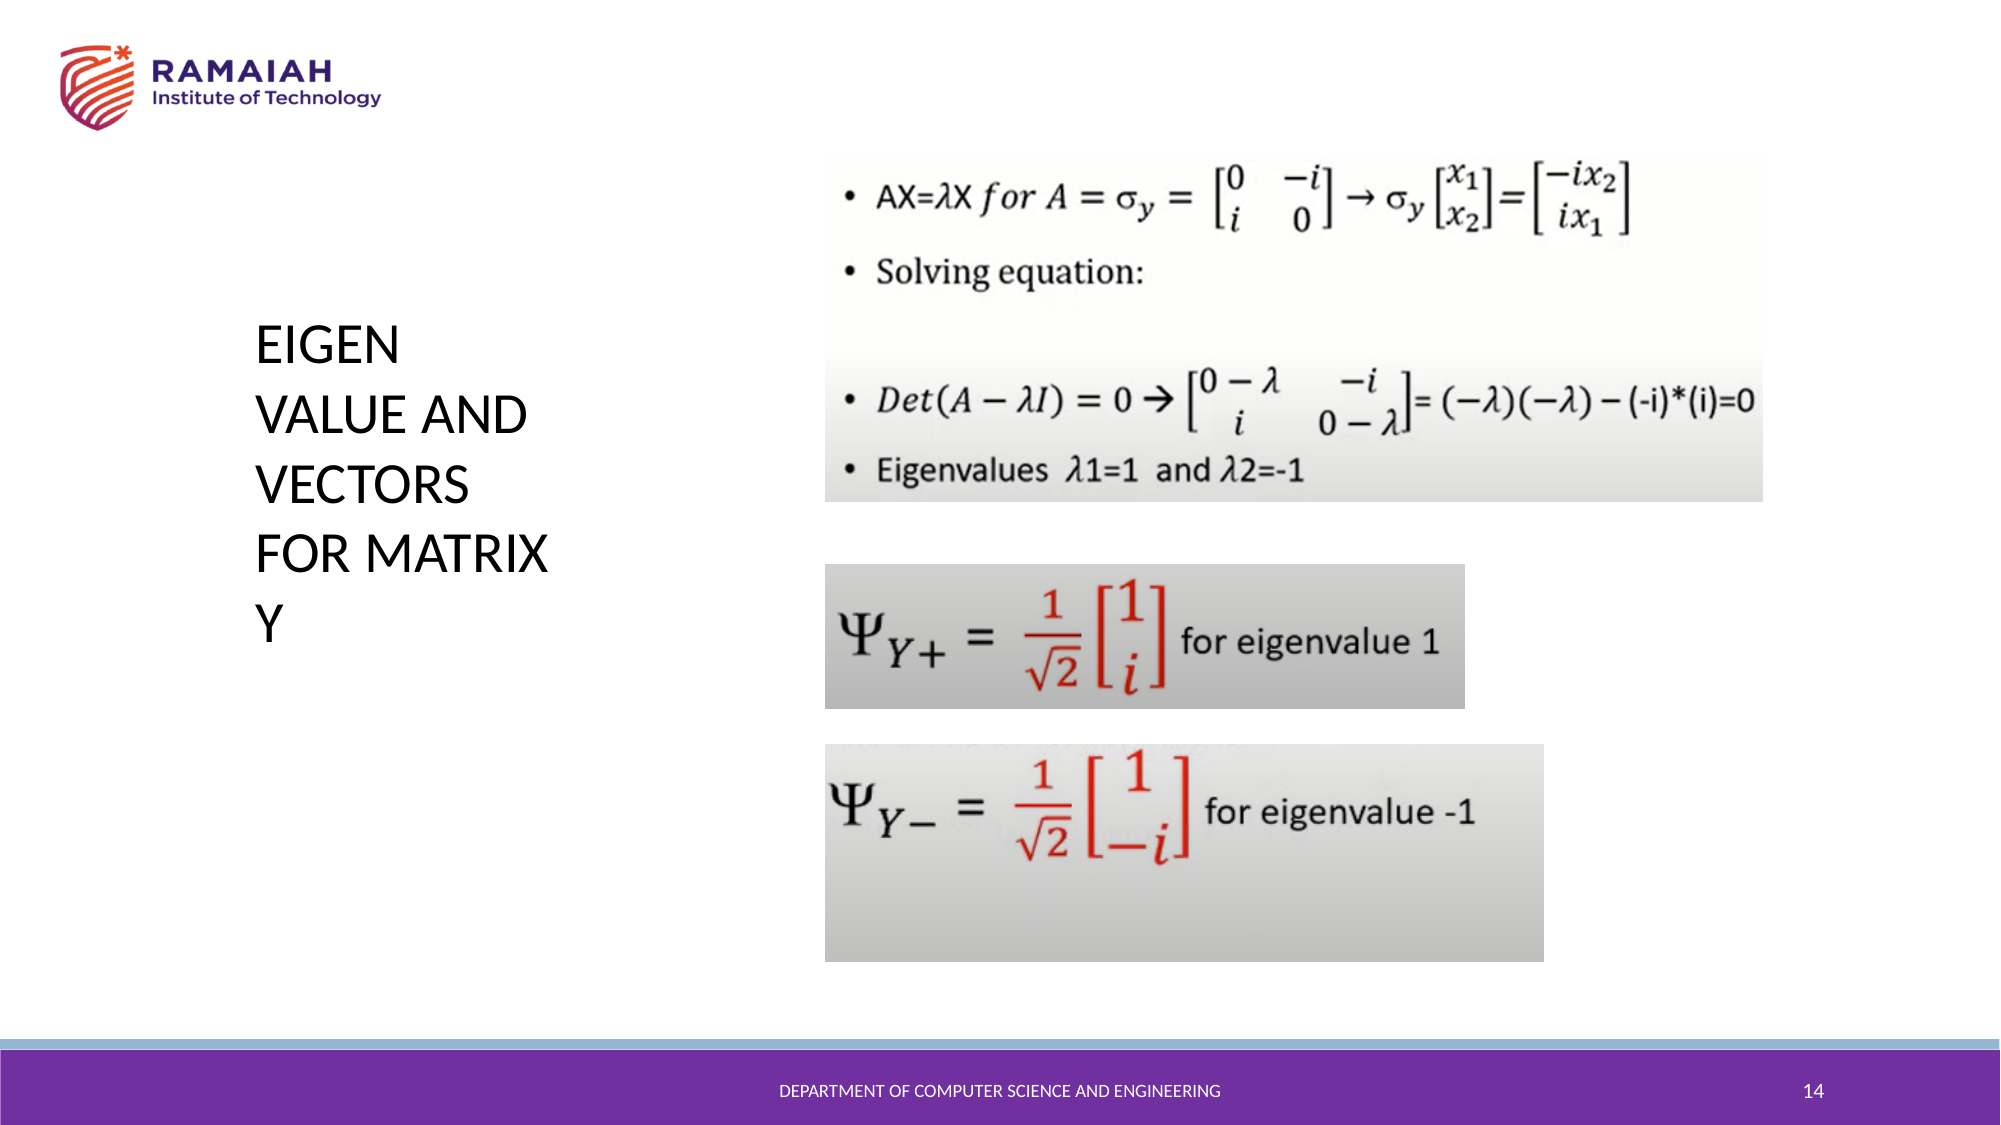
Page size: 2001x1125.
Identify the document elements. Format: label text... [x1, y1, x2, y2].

text_box EIGEN VALUE AND VECTORS FOR MATRIX Y [240, 297, 565, 662]
picture [824, 564, 1465, 709]
slide_number 14 [1624, 1059, 1840, 1120]
picture [824, 154, 1763, 502]
footer Department of Computer Science and Engineering [604, 1059, 1396, 1120]
picture [22, 0, 423, 161]
picture [824, 743, 1545, 963]
